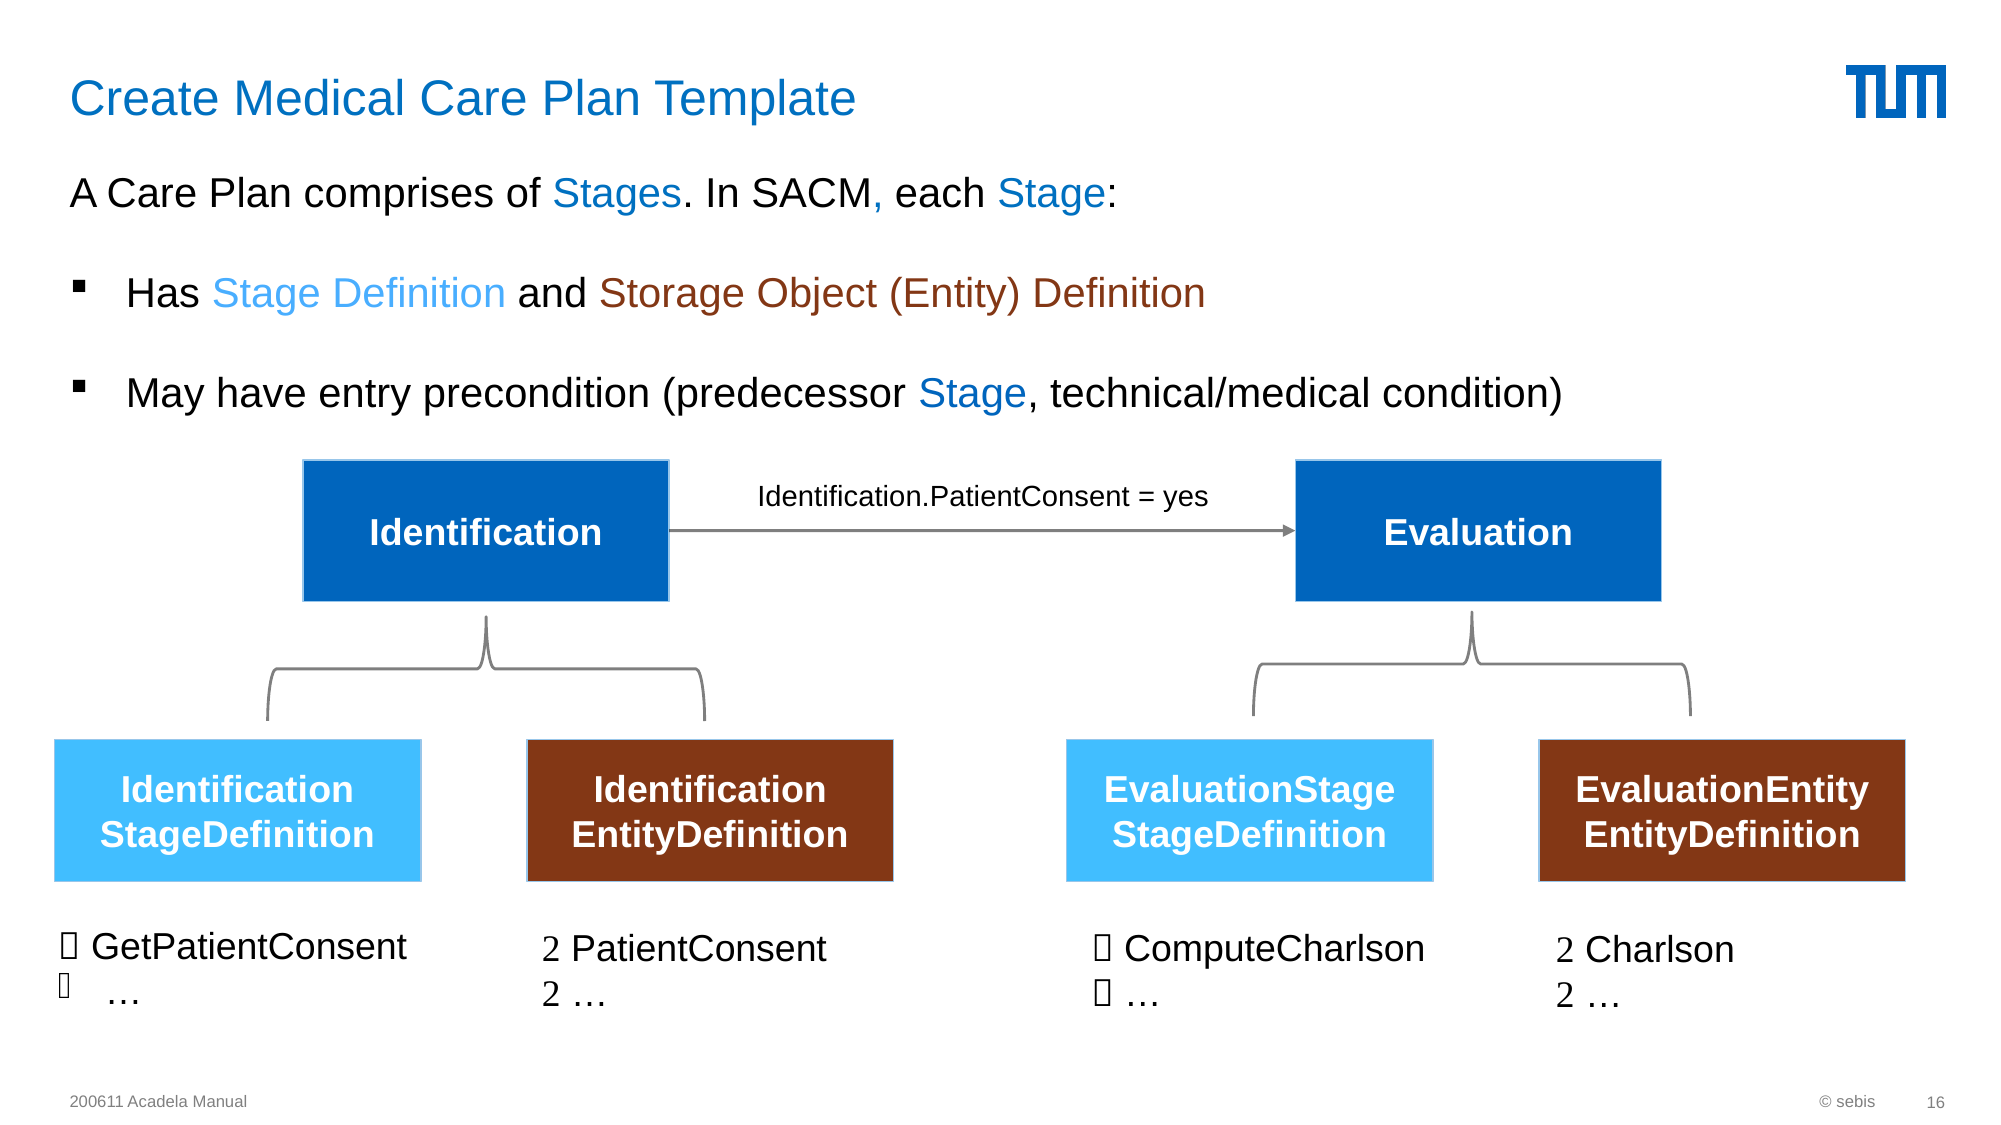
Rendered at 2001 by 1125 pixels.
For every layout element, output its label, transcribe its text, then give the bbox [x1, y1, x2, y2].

text_box A Care Plan comprises of Stages. In SACM, each Stage: Has Stage Definition and Storage Object (Entity) Definition May have entry precondition (predecessor Stage, technical/medical condition) [54, 158, 1946, 425]
picture [1846, 65, 1946, 118]
text_box Identification.PatientConsent = yes [742, 469, 1225, 520]
title Create Medical Care Plan Template [54, 6, 1792, 126]
text_box  ComputeCharlson  … [1076, 917, 1441, 1022]
text_box EvaluationEntity EntityDefinition [1538, 739, 1906, 882]
slide_number 16 [1890, 1077, 1946, 1125]
text_box EvaluationStage StageDefinition [1066, 739, 1434, 882]
text_box  Charlson  … [1541, 917, 1750, 1022]
text_box Identification StageDefinition [54, 739, 422, 882]
text_box Identification [302, 459, 670, 602]
slide_number © sebis [1538, 1077, 1890, 1125]
footer 200611 Acadela Manual [54, 1077, 1000, 1125]
text_box [266, 615, 707, 722]
text_box  PatientConsent  … [527, 917, 911, 1022]
text_box [1252, 610, 1692, 717]
text_box  GetPatientConsent … [43, 914, 457, 1020]
text_box Identification EntityDefinition [526, 739, 894, 882]
text_box Evaluation [1295, 459, 1662, 602]
